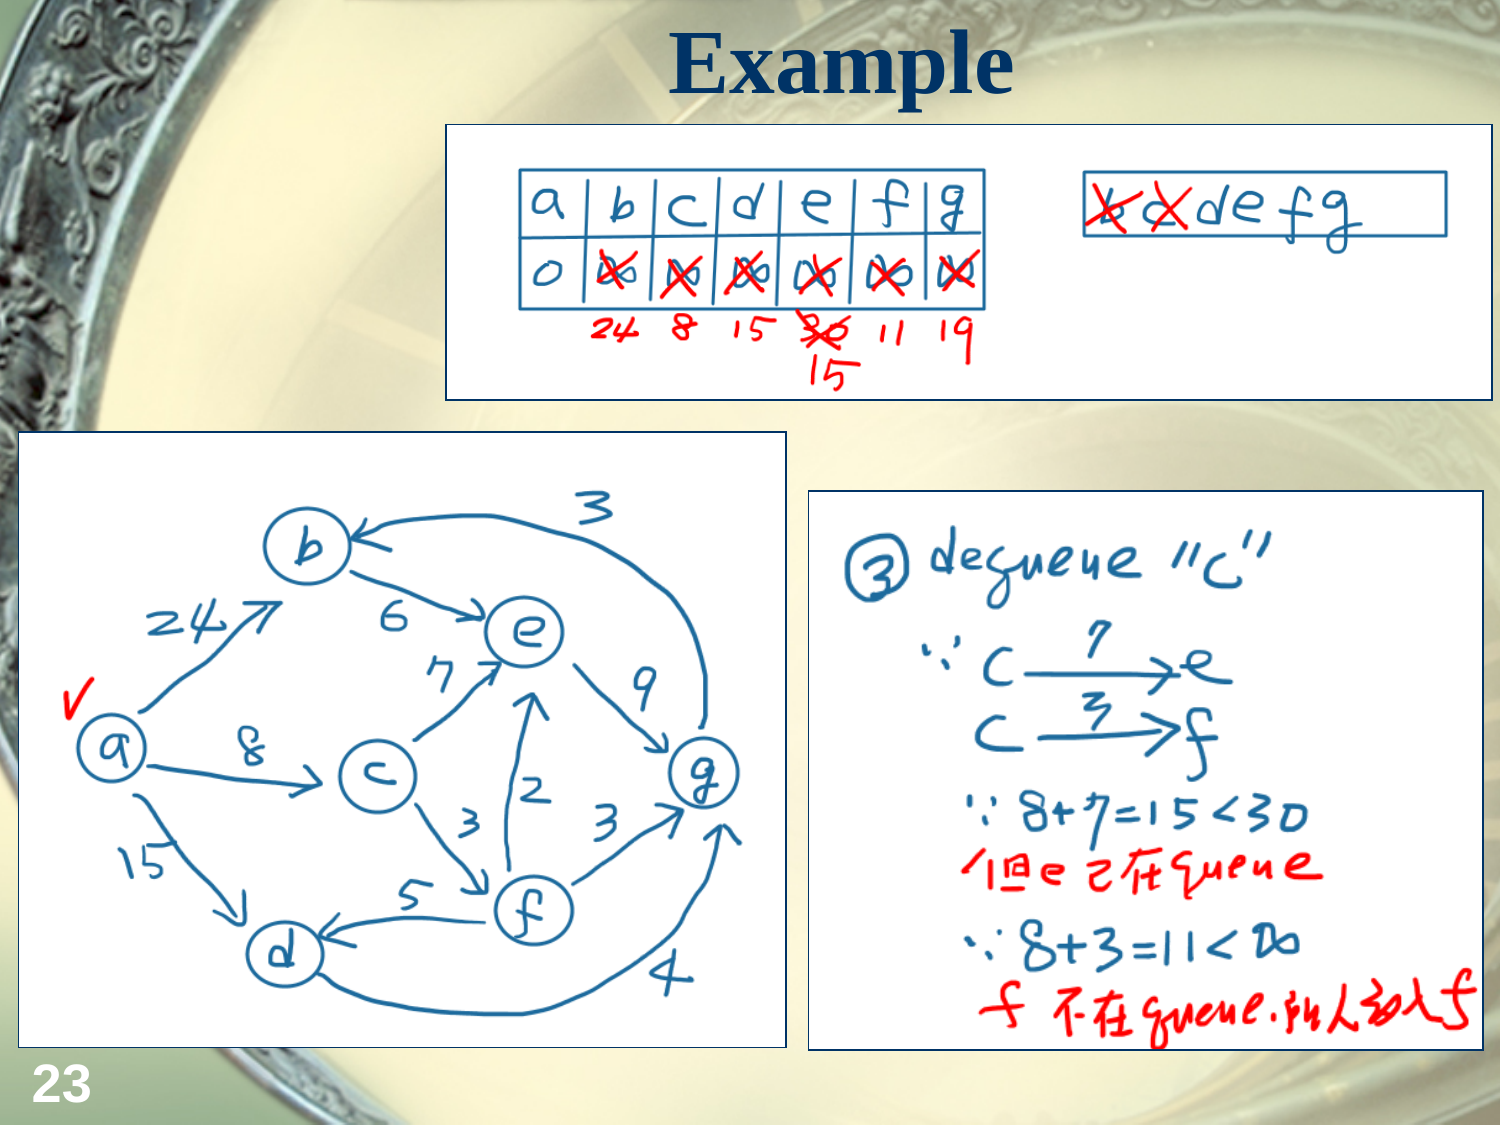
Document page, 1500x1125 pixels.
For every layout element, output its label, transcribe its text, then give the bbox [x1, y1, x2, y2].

title Example [242, 7, 1443, 145]
slide_number 23 [13, 1040, 111, 1121]
picture [0, 0, 1500, 1125]
